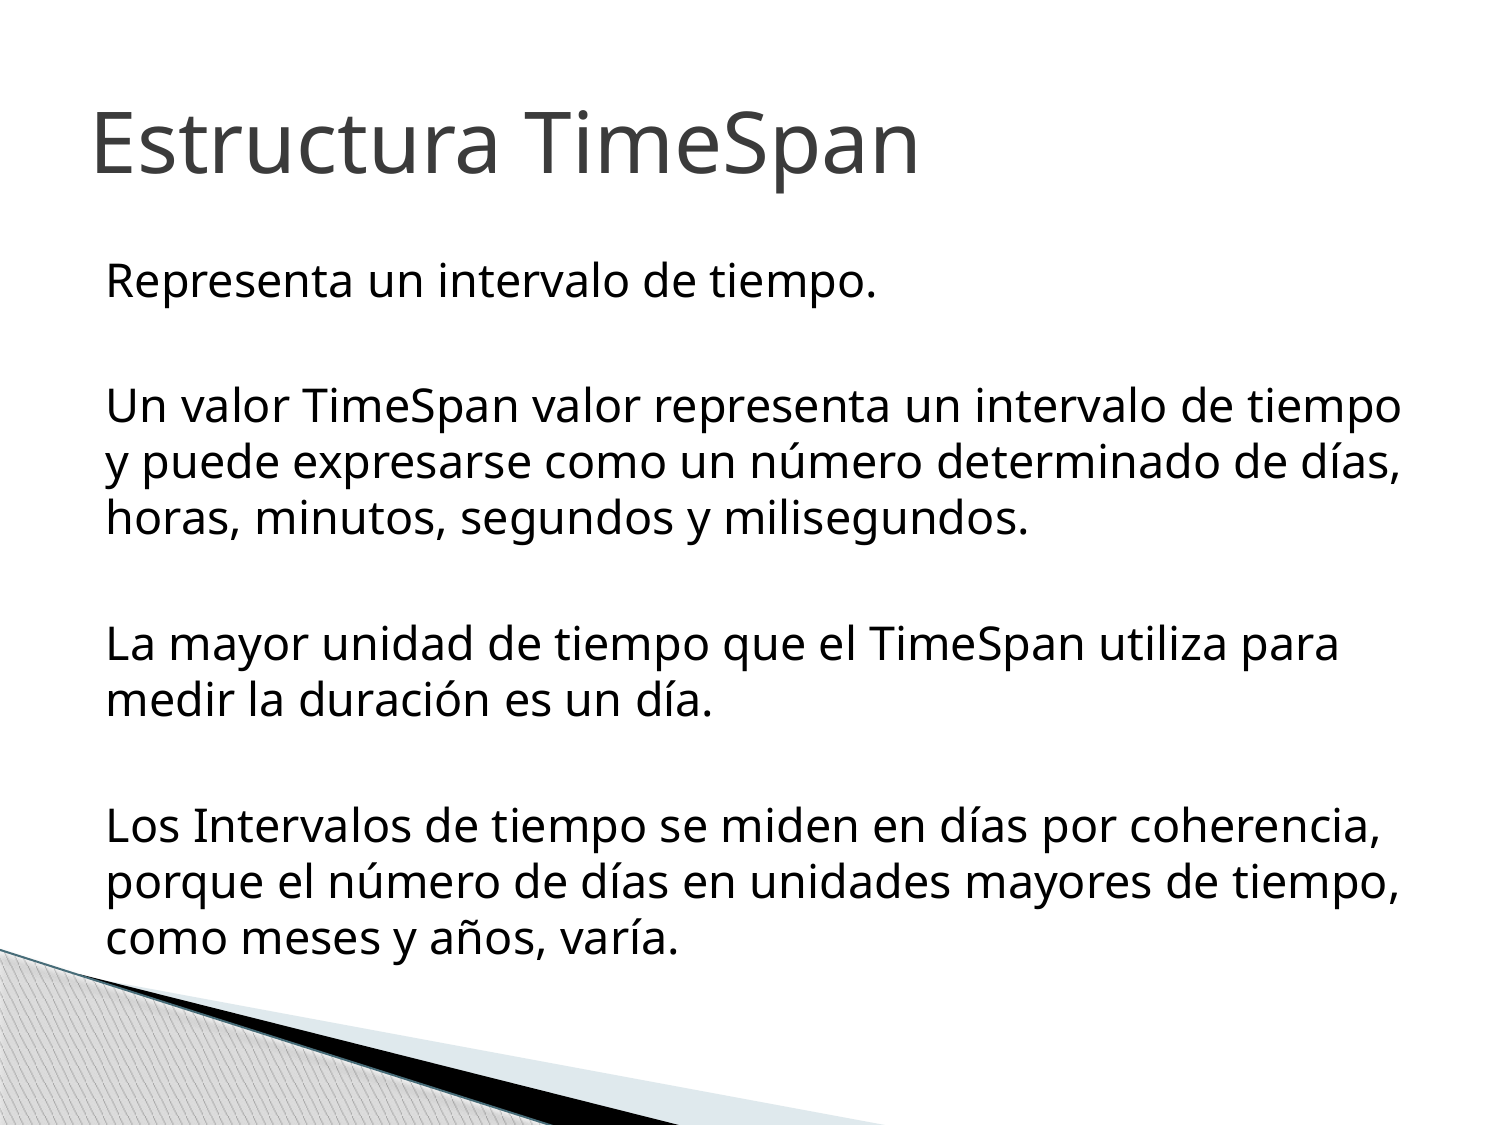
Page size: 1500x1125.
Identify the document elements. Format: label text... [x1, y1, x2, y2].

list Representa un intervalo de tiempo. Un valor TimeSpan valor representa un intervalo de tiempo y puede expresarse como un número determinado de días, horas, minutos, segundos y milisegundos. La mayor unidad de tiempo que el TimeSpan utiliza para medir la duración es un día. Los Intervalos de tiempo se miden en días por coherencia, porque el número de días en unidades mayores de tiempo, como meses y años, varía. [75, 243, 1425, 986]
title Estructura TimeSpan [75, 45, 1425, 233]
